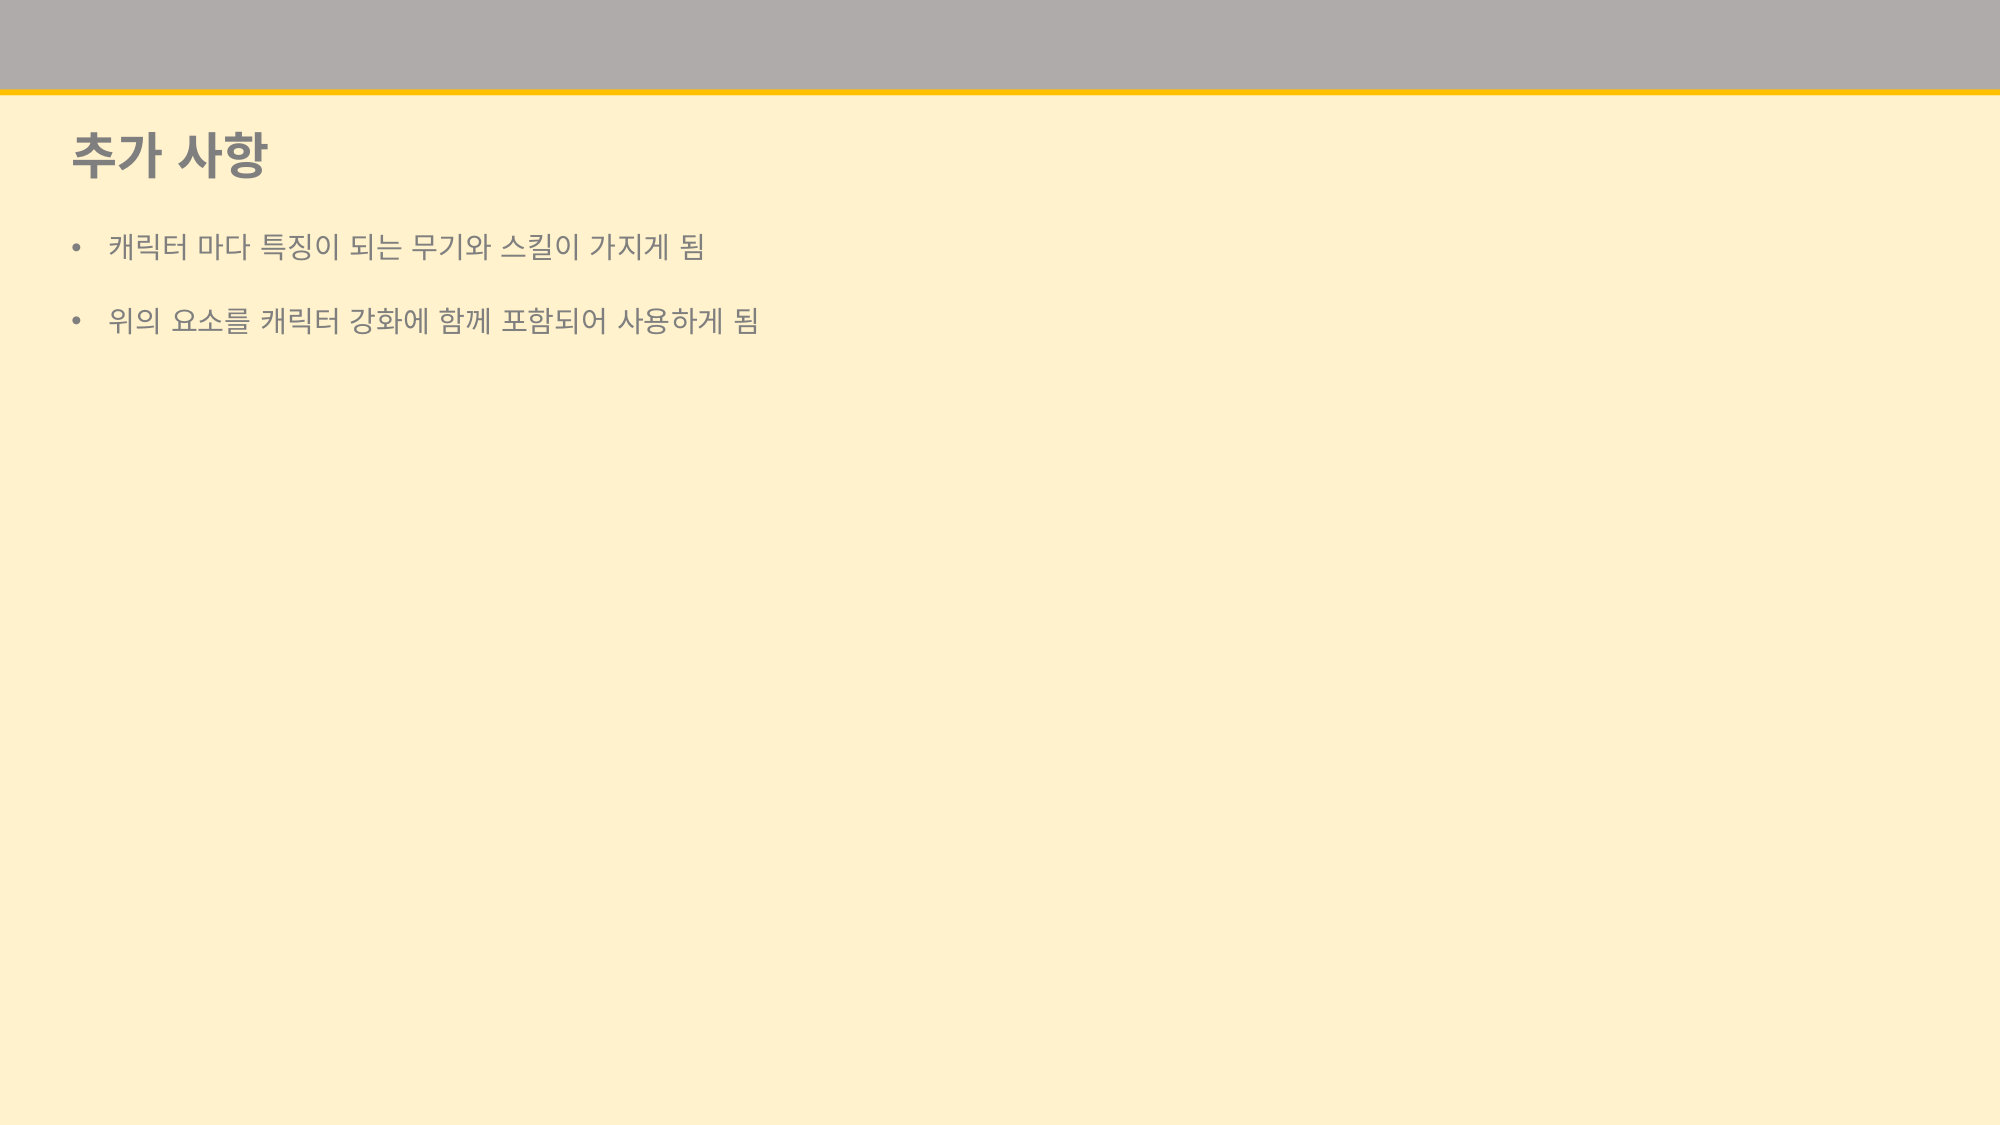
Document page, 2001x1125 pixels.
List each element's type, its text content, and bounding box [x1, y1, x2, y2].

title 추가 사항 [56, 95, 1943, 185]
list 캐릭터 마다 특징이 되는 무기와 스킬이 가지게 됨 위의 요소를 캐릭터 강화에 함께 포함되어 사용하게 됨 [56, 204, 1943, 1053]
